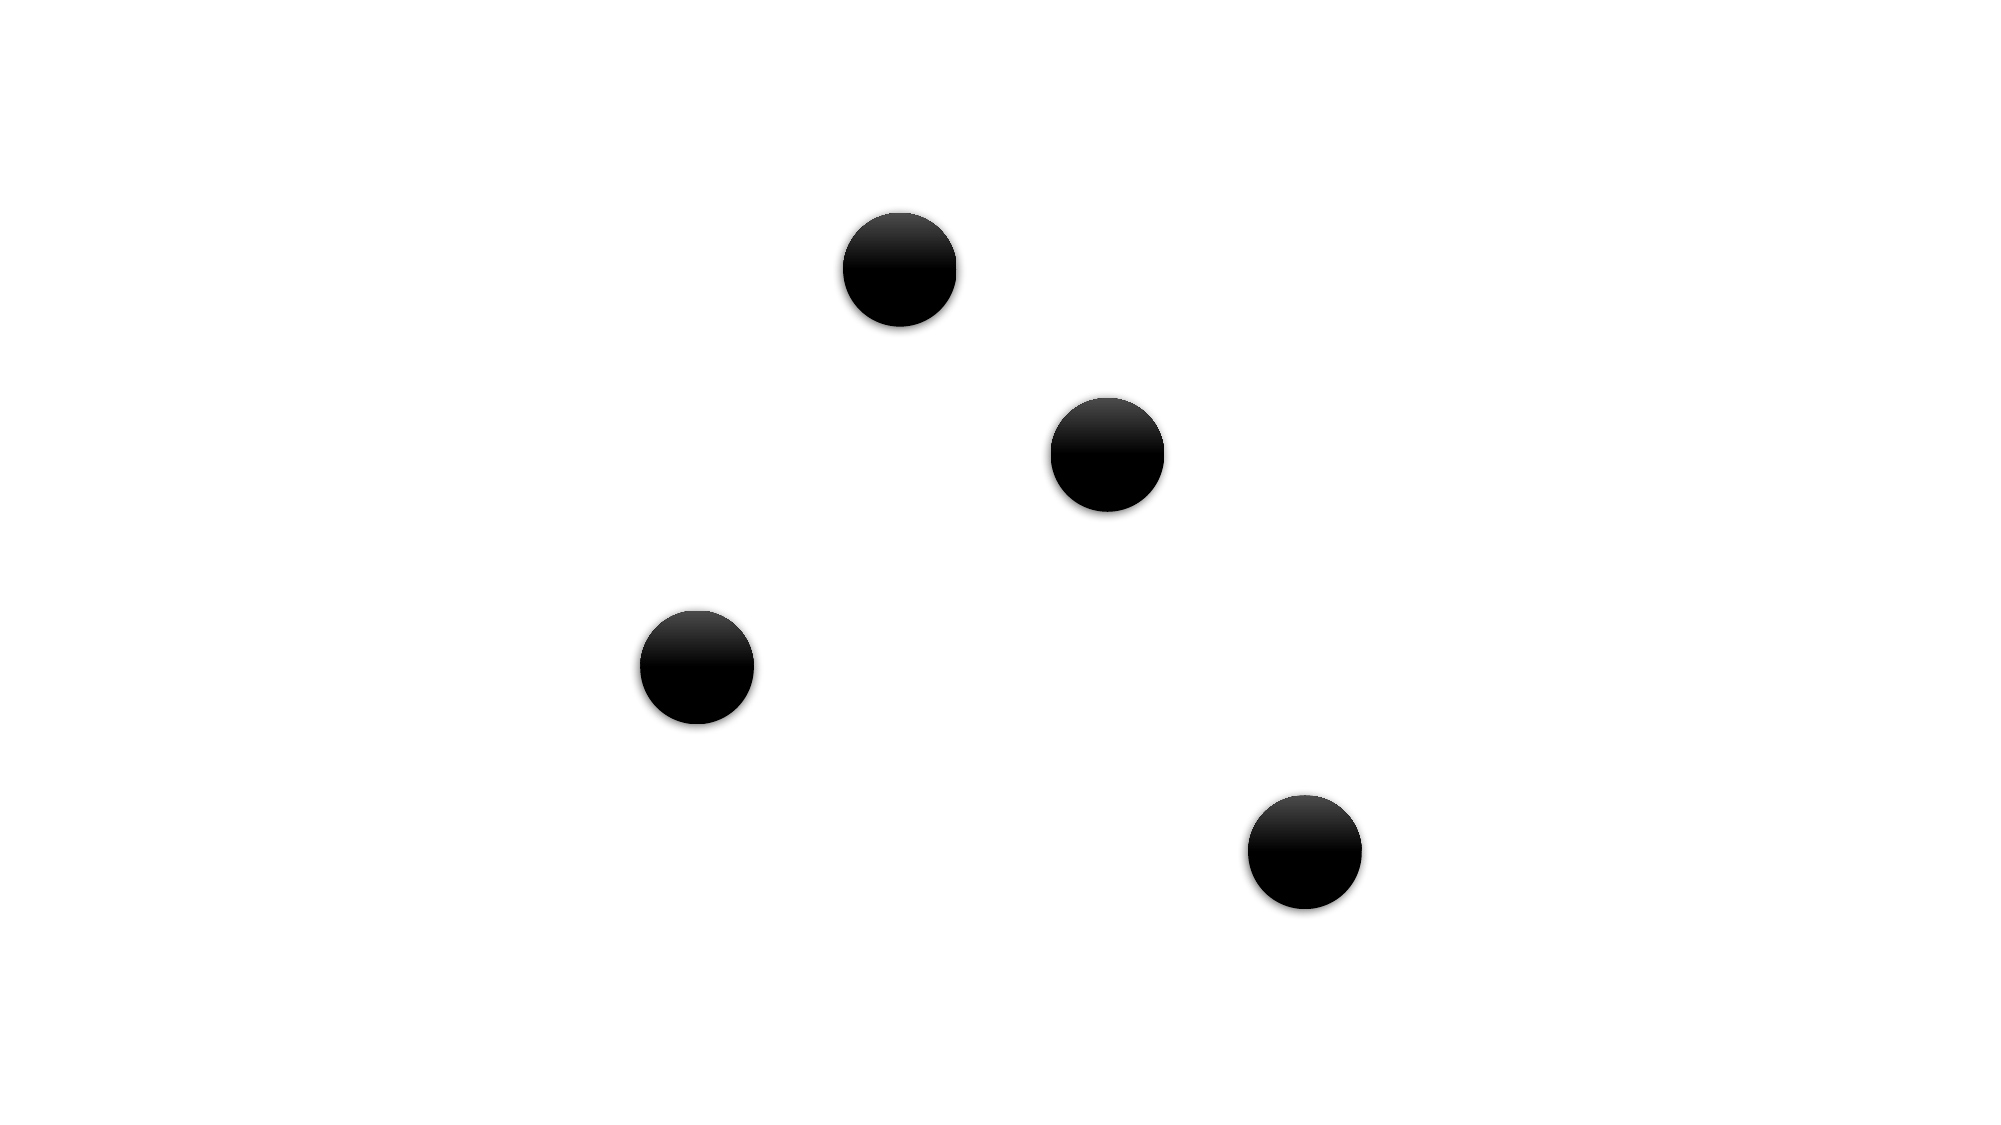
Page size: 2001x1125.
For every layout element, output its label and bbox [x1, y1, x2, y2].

text_box [1248, 795, 1362, 910]
text_box [1050, 398, 1165, 512]
text_box [843, 213, 957, 327]
text_box [640, 610, 754, 725]
